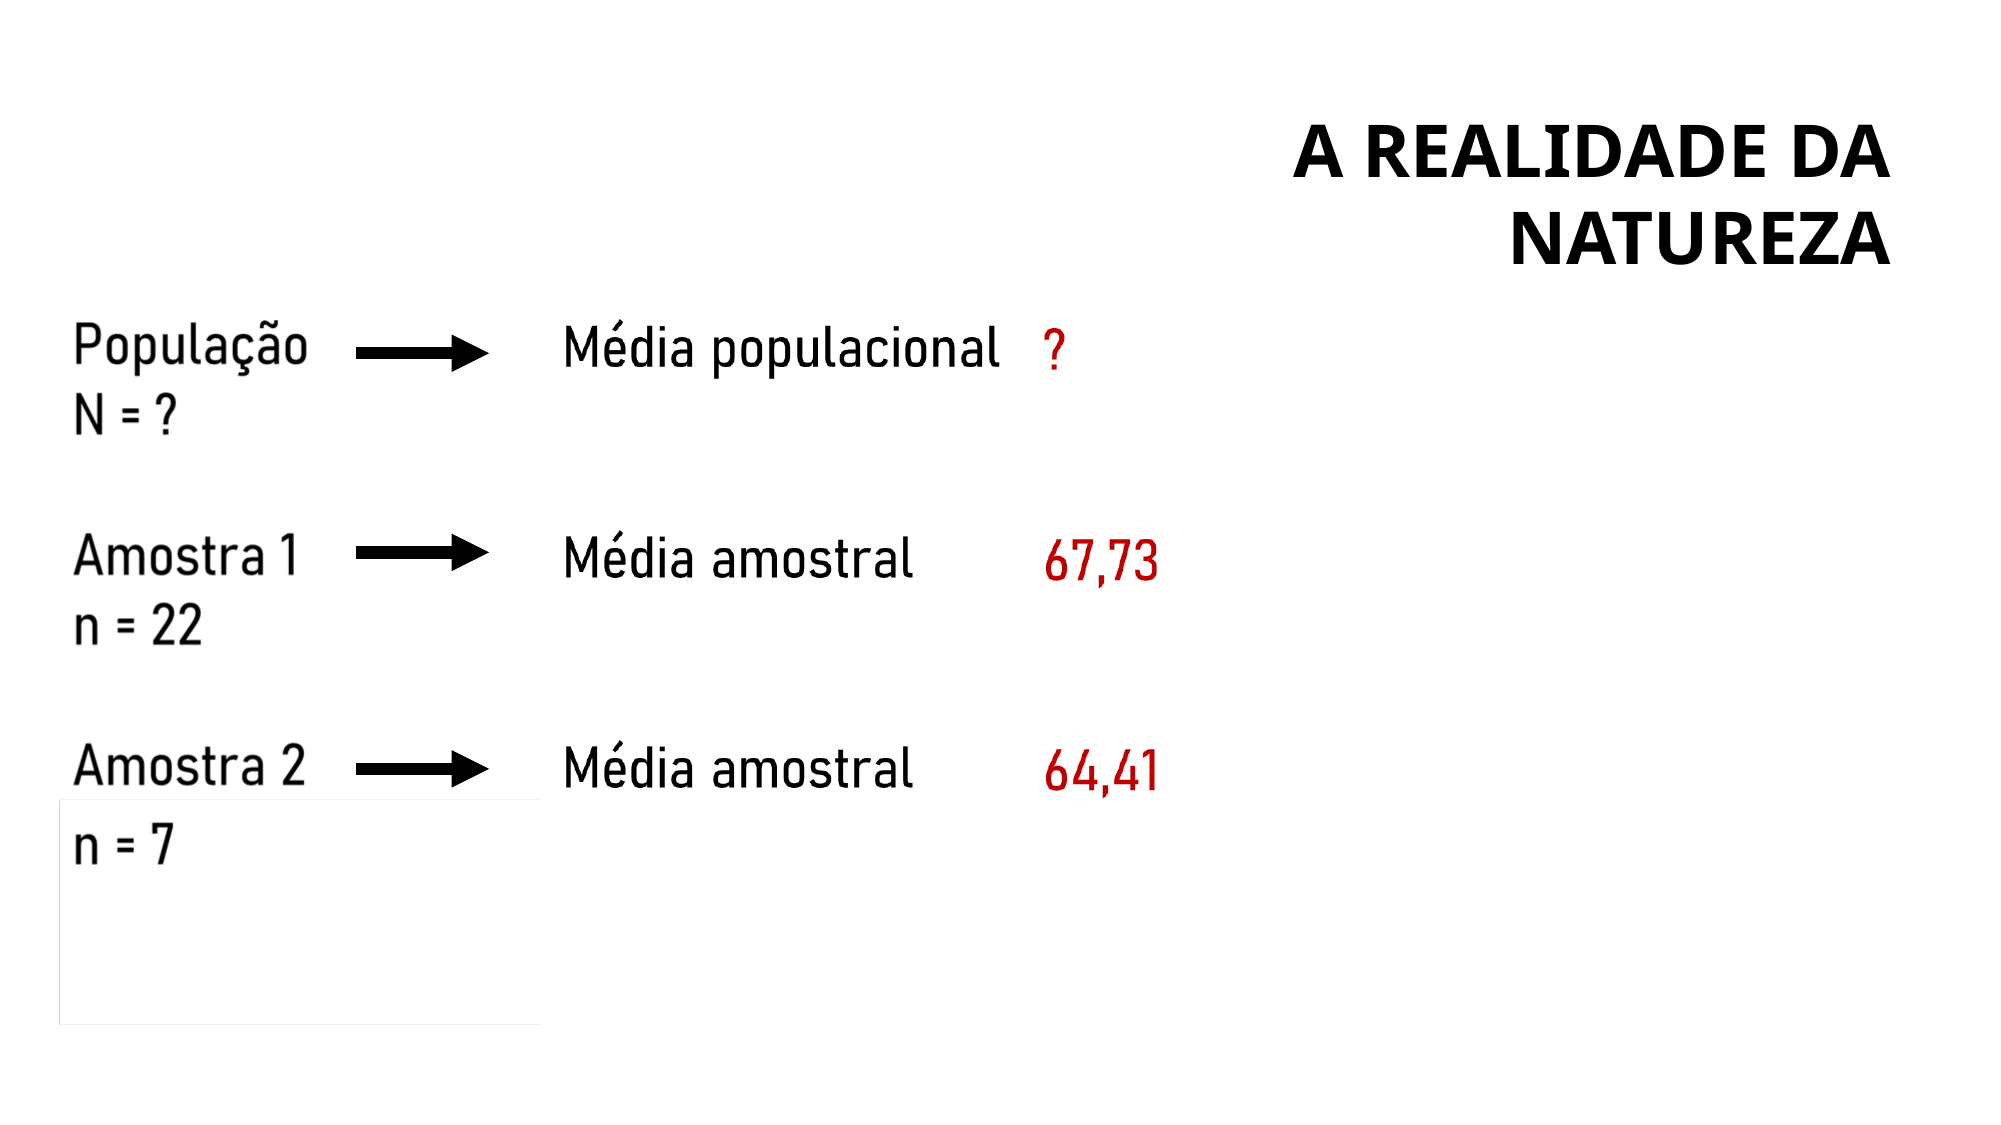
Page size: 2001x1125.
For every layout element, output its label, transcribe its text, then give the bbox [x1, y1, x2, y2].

text_box A REALIDADE DA NATUREZA [1021, 96, 1906, 287]
picture [54, 196, 1202, 1078]
